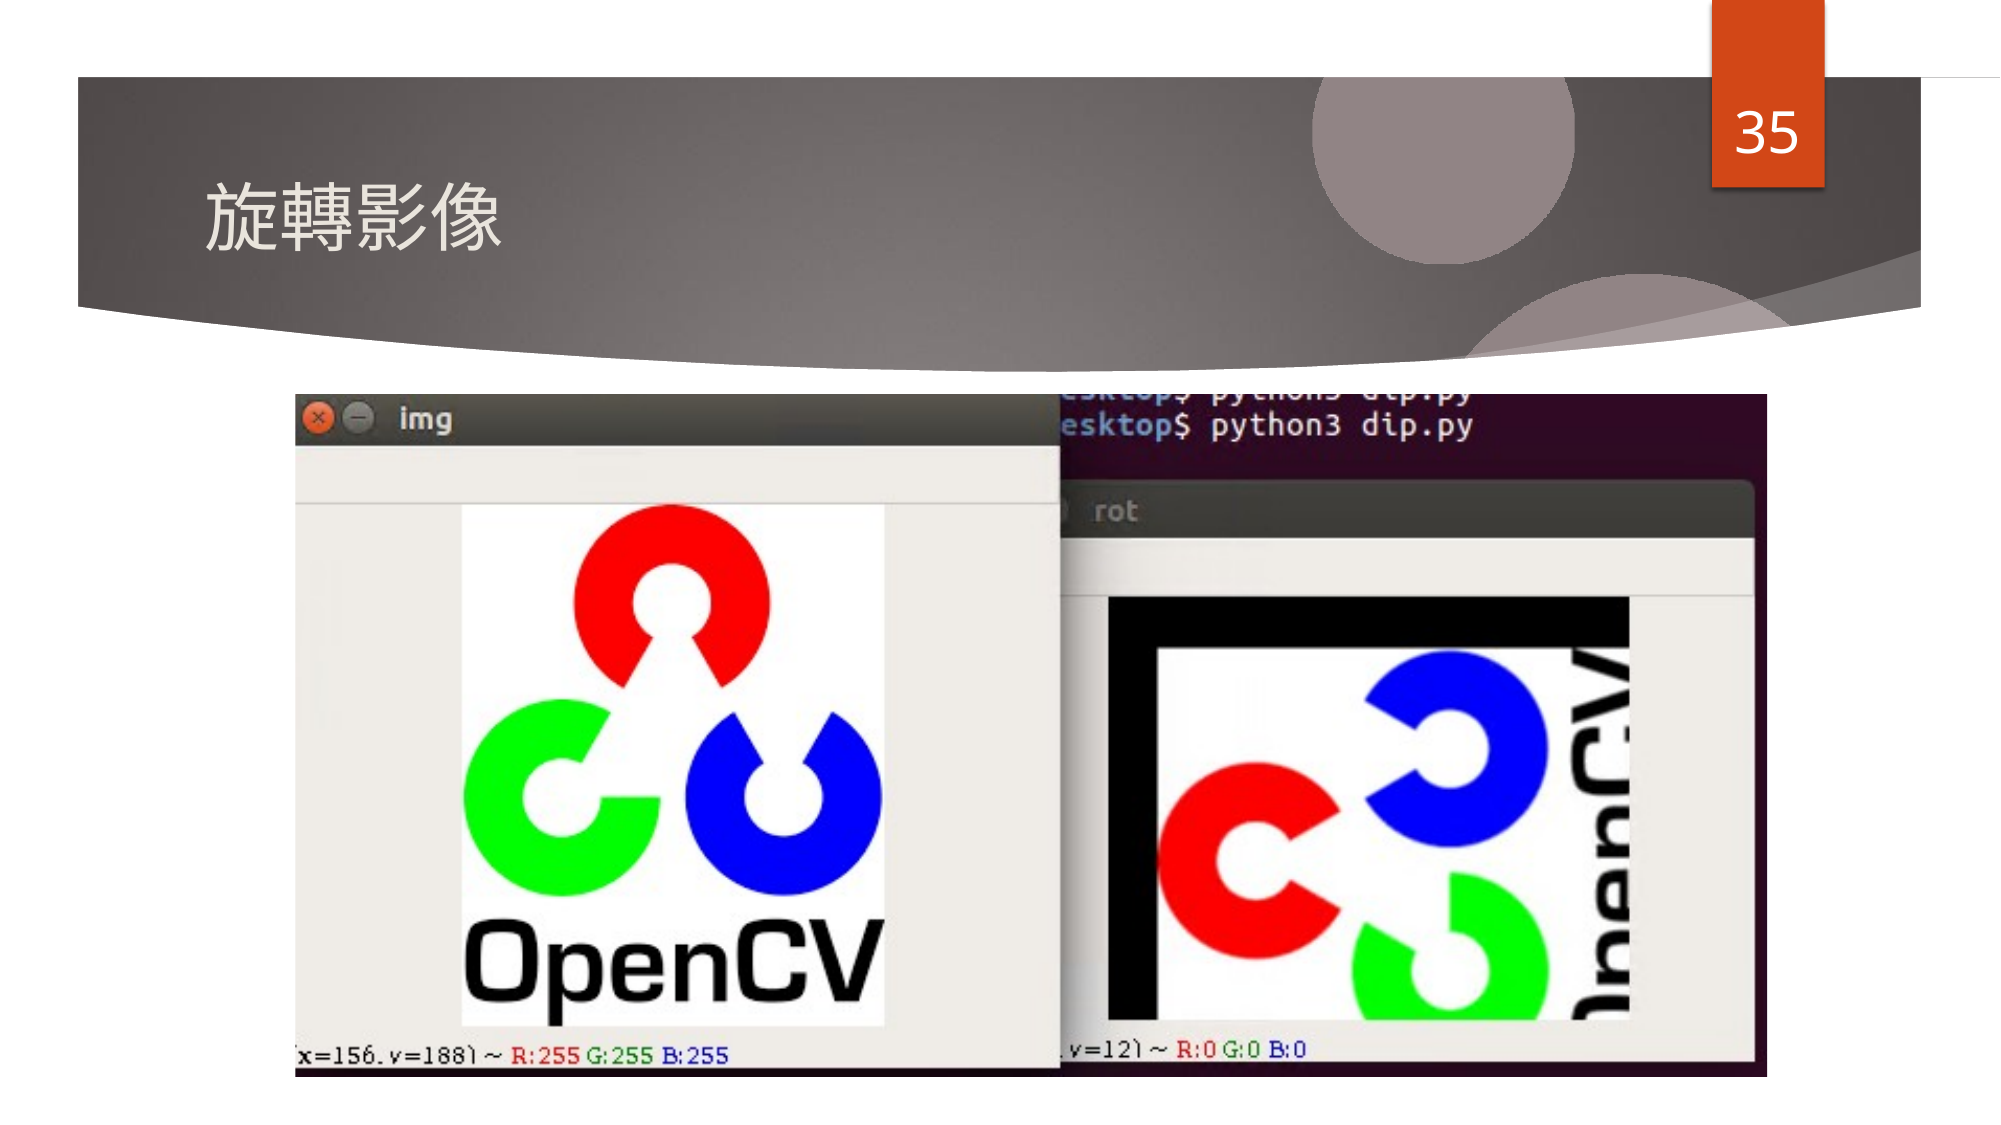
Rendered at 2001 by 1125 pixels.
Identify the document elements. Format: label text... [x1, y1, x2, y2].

text_box [295, 394, 1768, 1077]
title 旋轉影像 [202, 168, 507, 359]
picture [79, 0, 1920, 371]
text_box 35 [1732, 93, 1802, 166]
